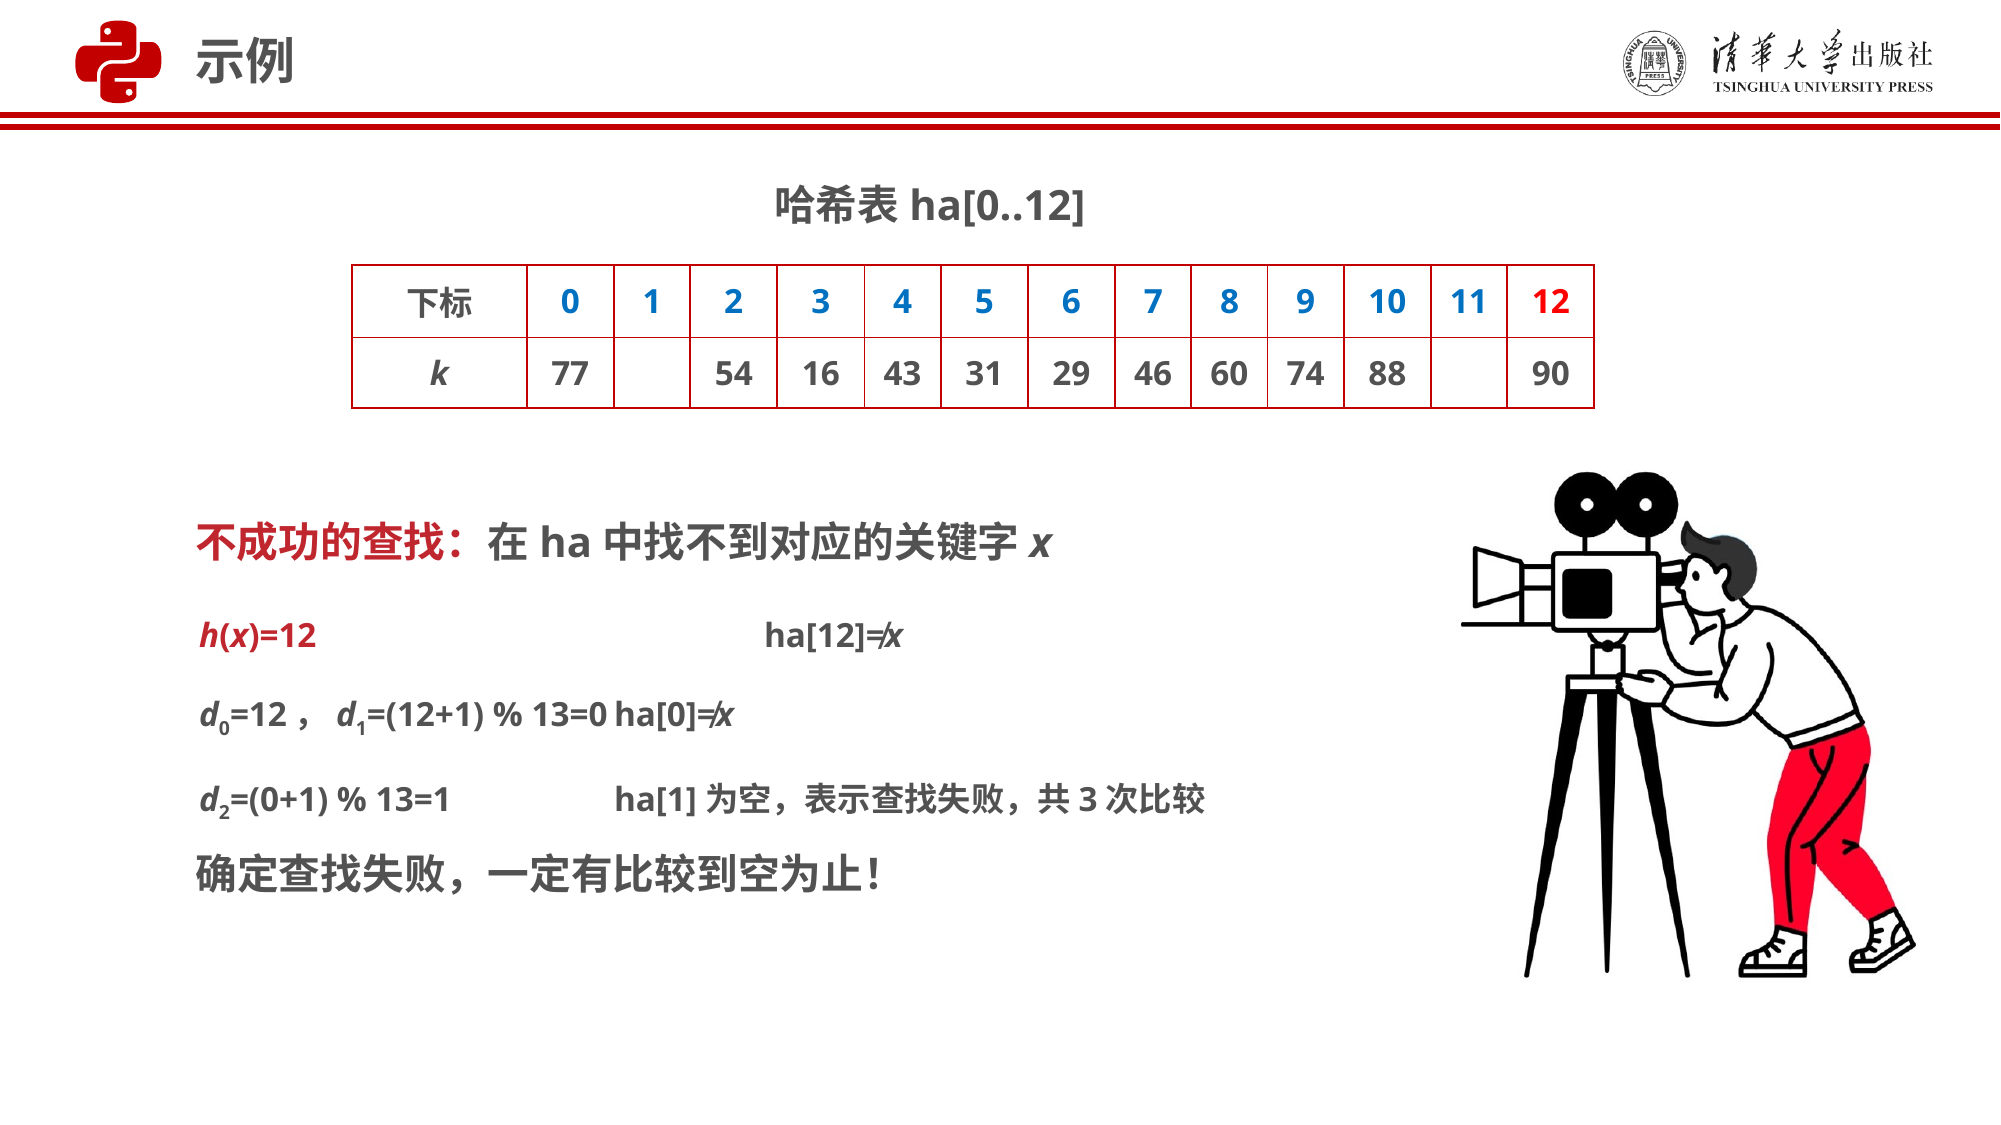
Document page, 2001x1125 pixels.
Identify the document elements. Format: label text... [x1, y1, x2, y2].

text_box 哈希表ha[0..12] [759, 181, 1247, 236]
table_cell 31 [942, 338, 1027, 407]
table_cell 88 [1345, 338, 1403, 407]
text_box 确定查找失败，一定有比较到空为止！ [180, 840, 943, 905]
text_box 示例 [180, 33, 311, 97]
table_cell [615, 338, 689, 407]
table_cell 77 [528, 338, 613, 407]
table_header 8 [1192, 266, 1267, 337]
table_header 7 [1116, 266, 1190, 337]
table_header 2 [691, 266, 776, 337]
table_header 下标 [353, 266, 526, 337]
table_cell 43 [865, 338, 940, 407]
table_header 0 [528, 266, 613, 337]
table_header 4 [865, 266, 940, 337]
table_cell 74 [1268, 338, 1343, 407]
table_cell 54 [691, 338, 776, 407]
table_cell 60 [1192, 338, 1267, 407]
table_header 3 [778, 266, 864, 337]
picture [1403, 326, 1957, 1089]
table_header 11 [1432, 266, 1506, 326]
text_box 不成功的查找：在ha中找不到对应的关键字x [180, 508, 1130, 574]
table_cell k [353, 338, 526, 407]
table_header 10 [1345, 266, 1430, 337]
text_box h(x)=12 ha[12]≠x d0=12，d1=(12+1) % 13=0 ha[0]≠x d2=(0+1) % 13=1 ha[1]为空，表示查找失败，共3次比较 [149, 586, 1403, 831]
table_header 12 [1508, 266, 1593, 326]
table_header 1 [615, 266, 689, 337]
table_cell 16 [778, 338, 864, 407]
table_header 9 [1268, 266, 1343, 337]
table_cell 46 [1116, 338, 1190, 407]
table_header 5 [942, 266, 1027, 337]
table_header 6 [1029, 266, 1114, 337]
table_cell 29 [1029, 338, 1114, 407]
